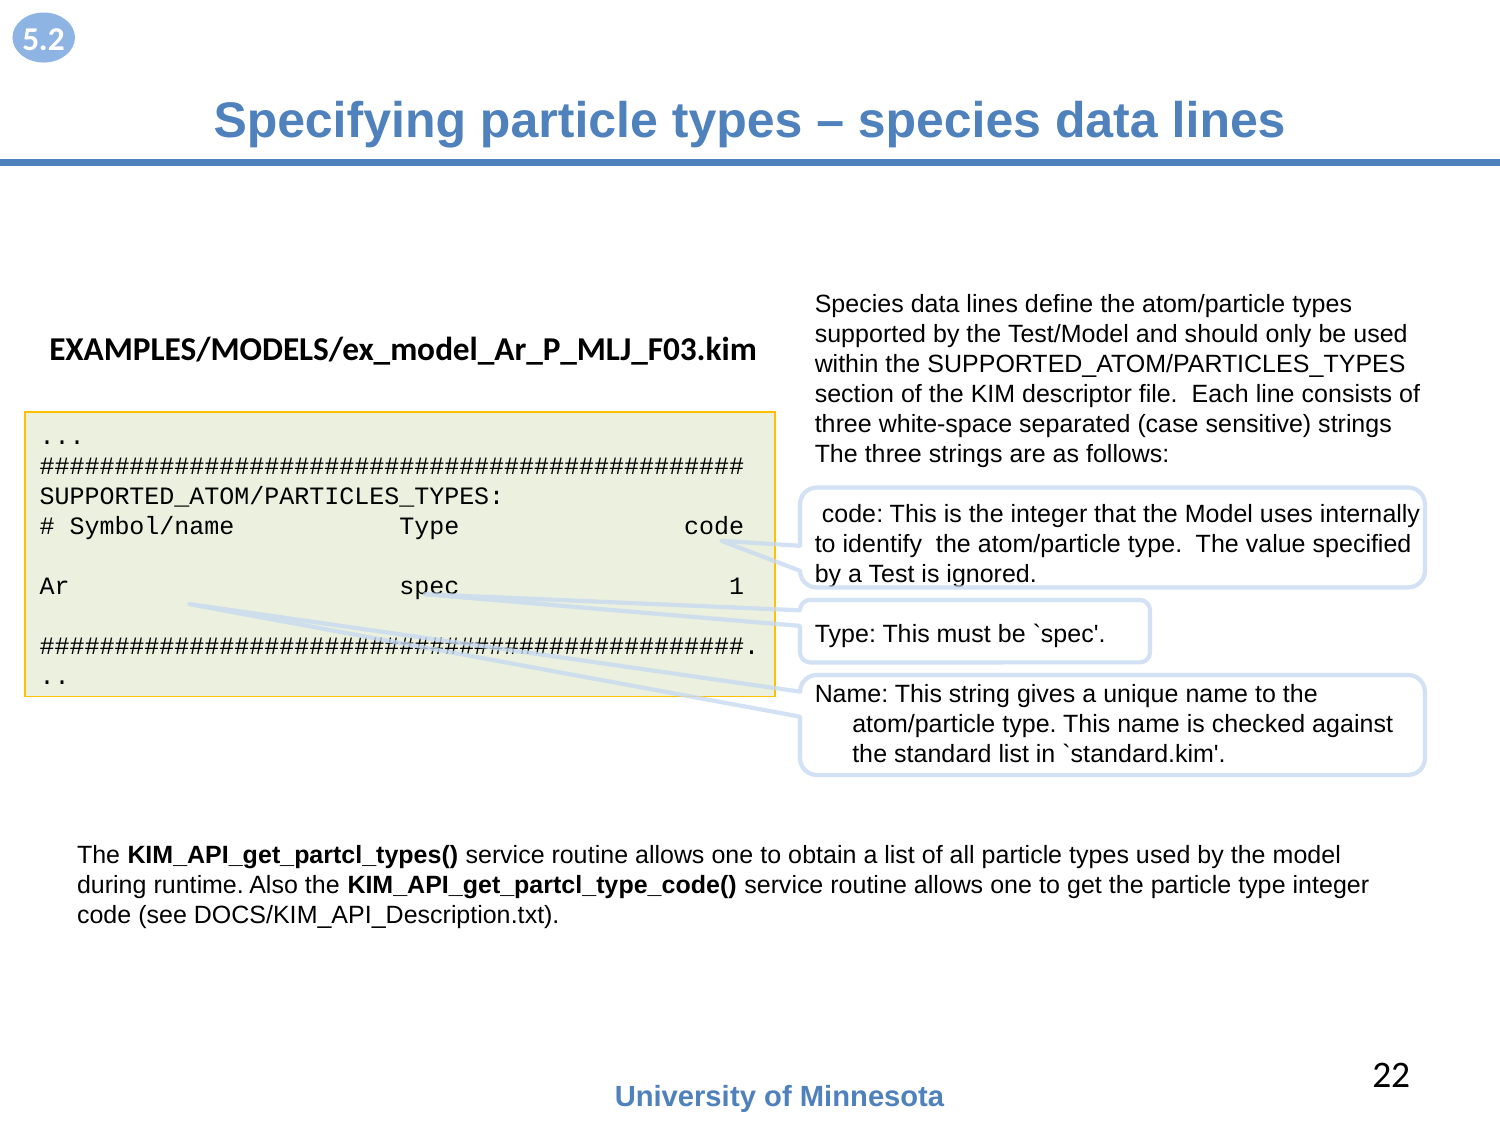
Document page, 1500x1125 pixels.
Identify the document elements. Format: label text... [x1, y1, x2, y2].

text_box The KIM_API_get_partcl_types() service routine allows one to obtain a list of all particle types used by the model during runtime. Also the KIM_API_get_partcl_type_code() service routine allows one to get the particle type integer code (see DOCS/KIM_API_Description.txt). [62, 831, 1425, 937]
text_box Species data lines define the atom/particle types supported by the Test/Model and should only be used within the SUPPORTED_ATOM/PARTICLES_TYPES section of the KIM descriptor file. Each line consists of three white-space separated (case sensitive) strings The three strings are as follows: code: This is the integer that the Model uses internally to identify the atom/particle type. The value specified by a Test is ignored. Type: This must be `spec'. Name: This string gives a unique name to the atom/particle type. This name is checked against the standard list in `standard.kim'. [800, 280, 1450, 805]
text_box [719, 485, 1428, 590]
text_box [187, 602, 1428, 778]
text_box 22 [1074, 1042, 1425, 1103]
text_box ... ############################################### SUPPORTED_ATOM/PARTICLES_TYPES: # Symbol/name Type code Ar spec 1 ###############################################... [24, 412, 775, 697]
text_box 5.2 [12, 12, 75, 63]
text_box [422, 592, 1153, 665]
title Specifying particle types – species data lines [74, 37, 1426, 138]
text_box University of Minnesota [600, 1069, 1000, 1120]
text_box EXAMPLES/MODELS/ex_model_Ar_P_MLJ_F03.kim [24, 319, 775, 375]
